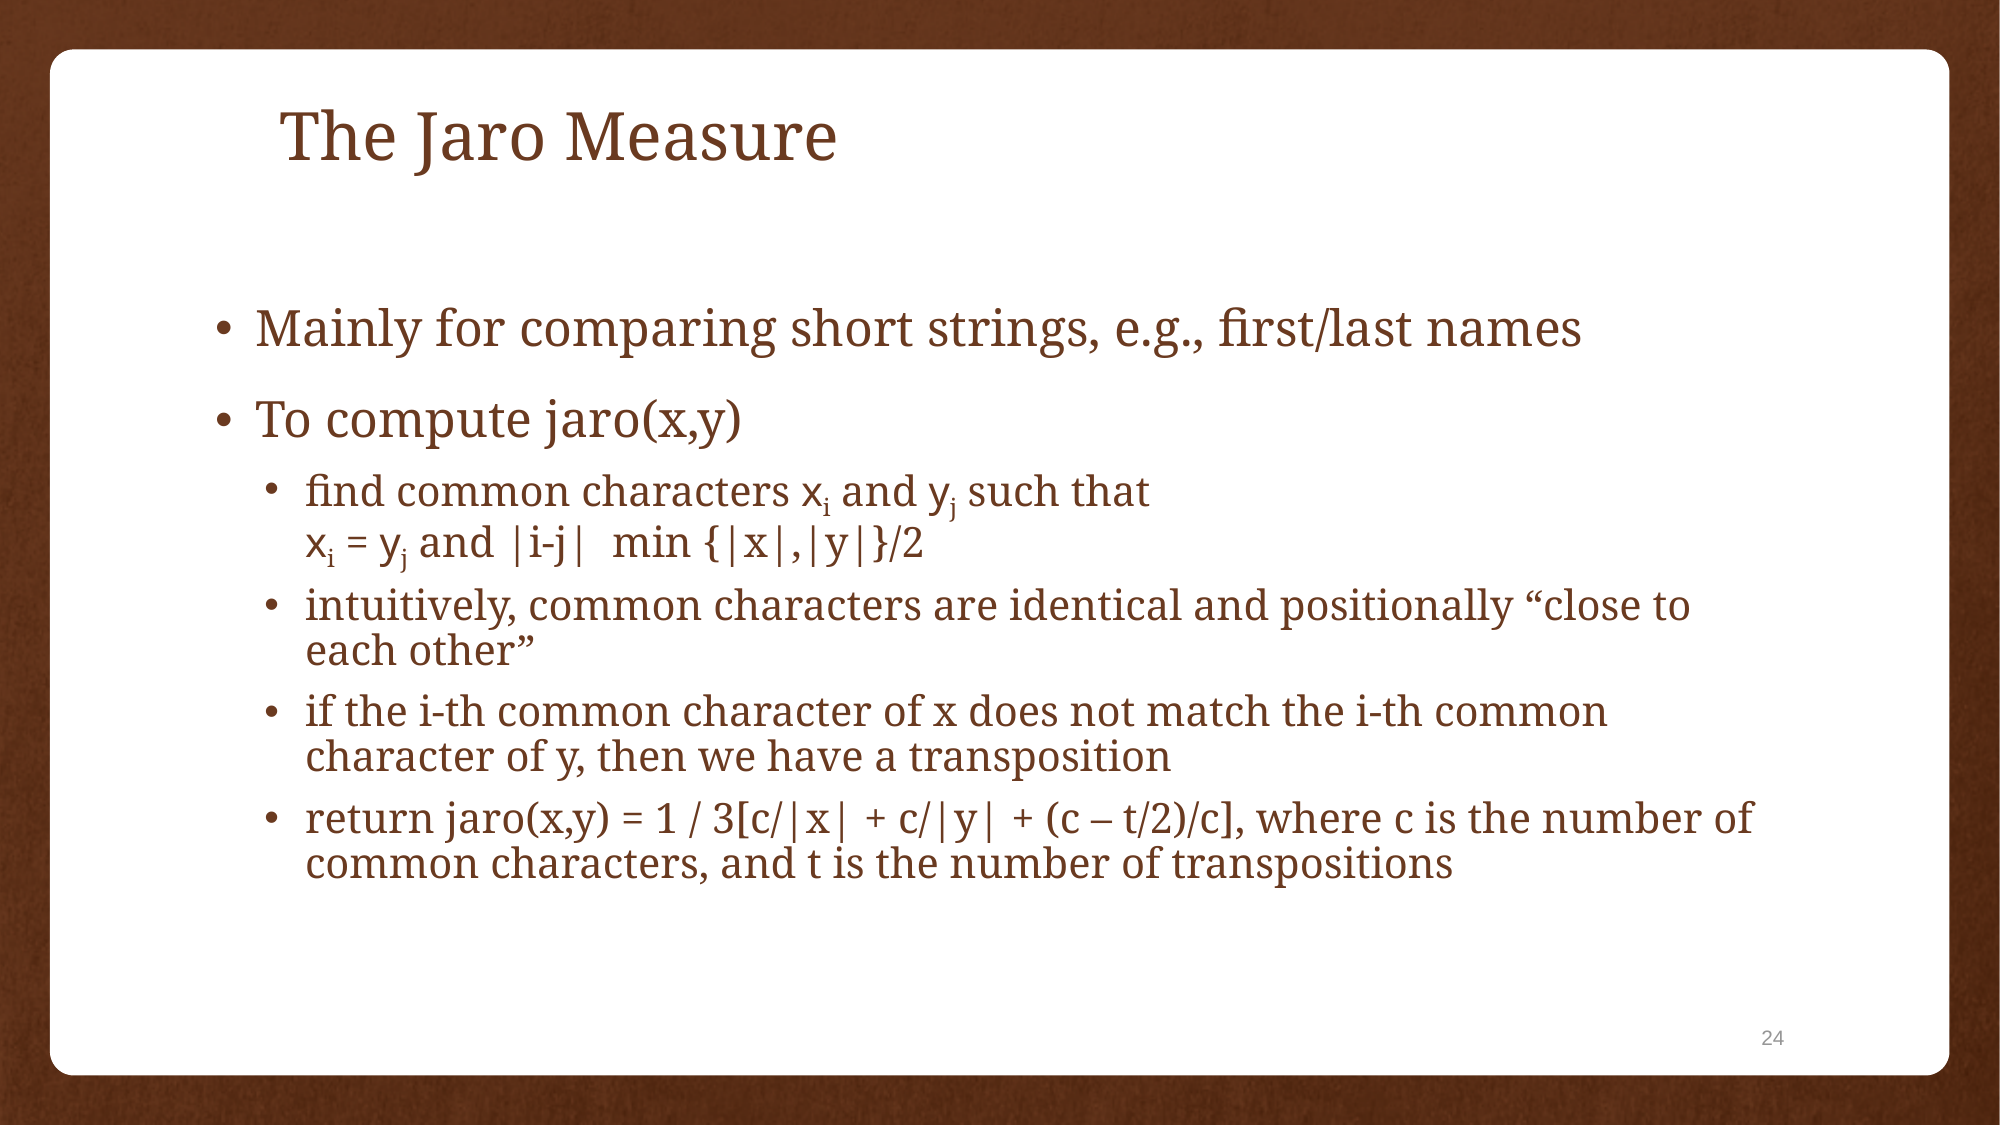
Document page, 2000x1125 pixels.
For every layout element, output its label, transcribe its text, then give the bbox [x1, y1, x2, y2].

title The Jaro Measure [264, 10, 1725, 182]
slide_number 24 [1682, 1012, 1800, 1063]
